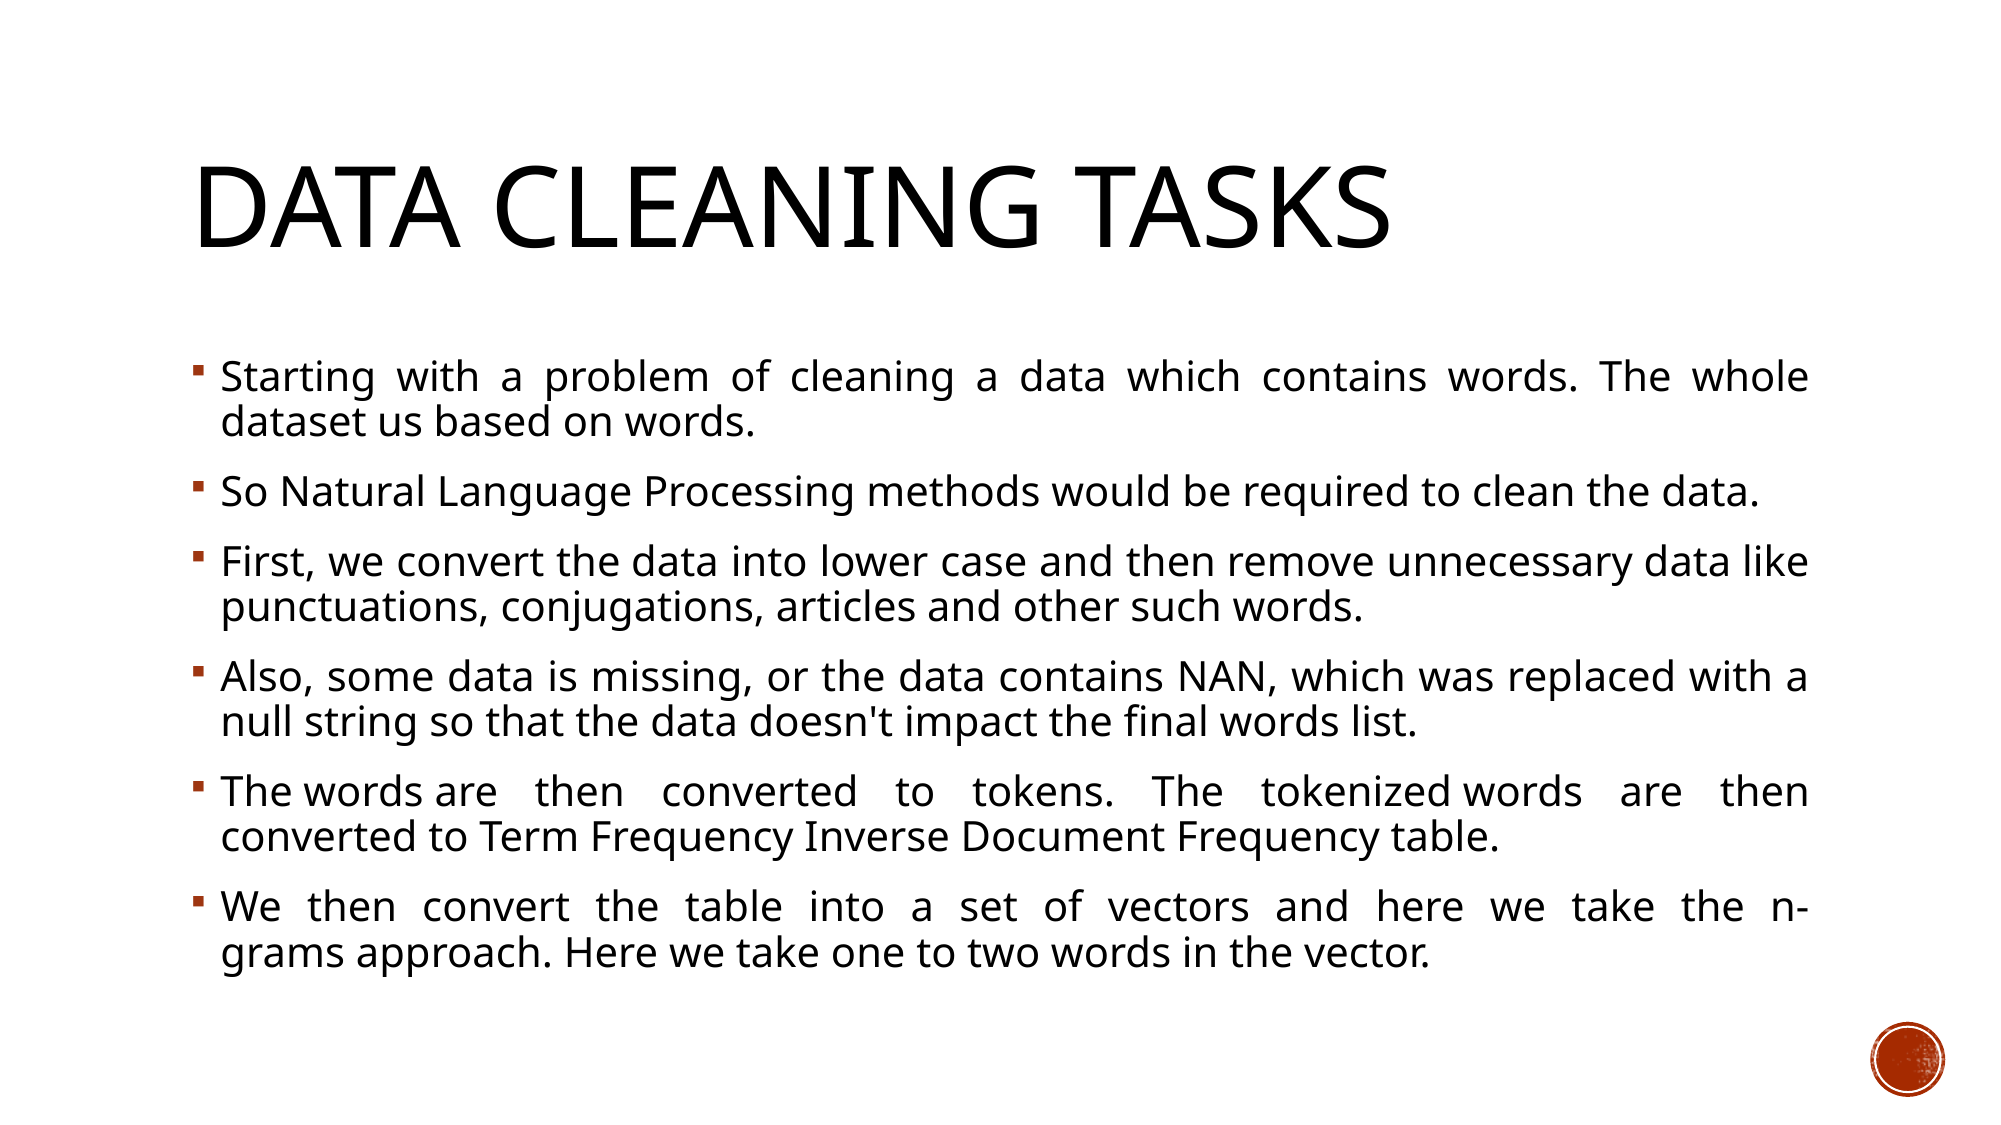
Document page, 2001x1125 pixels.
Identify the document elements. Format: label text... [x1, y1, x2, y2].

list Starting with a problem of cleaning a data which contains words. The whole dataset us based on words. So Natural Language Processing methods would be required to clean the data. First, we convert the data into lower case and then remove unnecessary data like punctuations, conjugations, articles and other such words. Also, some data is missing, or the data contains NAN, which was replaced with a null string so that the data doesn't impact the final words list. The words are then converted to tokens. The tokenized words are then converted to Term Frequency Inverse Document Frequency table. We then convert the table into a set of vectors and here we take the n-grams approach. Here we take one to two words in the vector. [175, 348, 1826, 1013]
title Data cleaning tasks [175, 79, 1826, 344]
